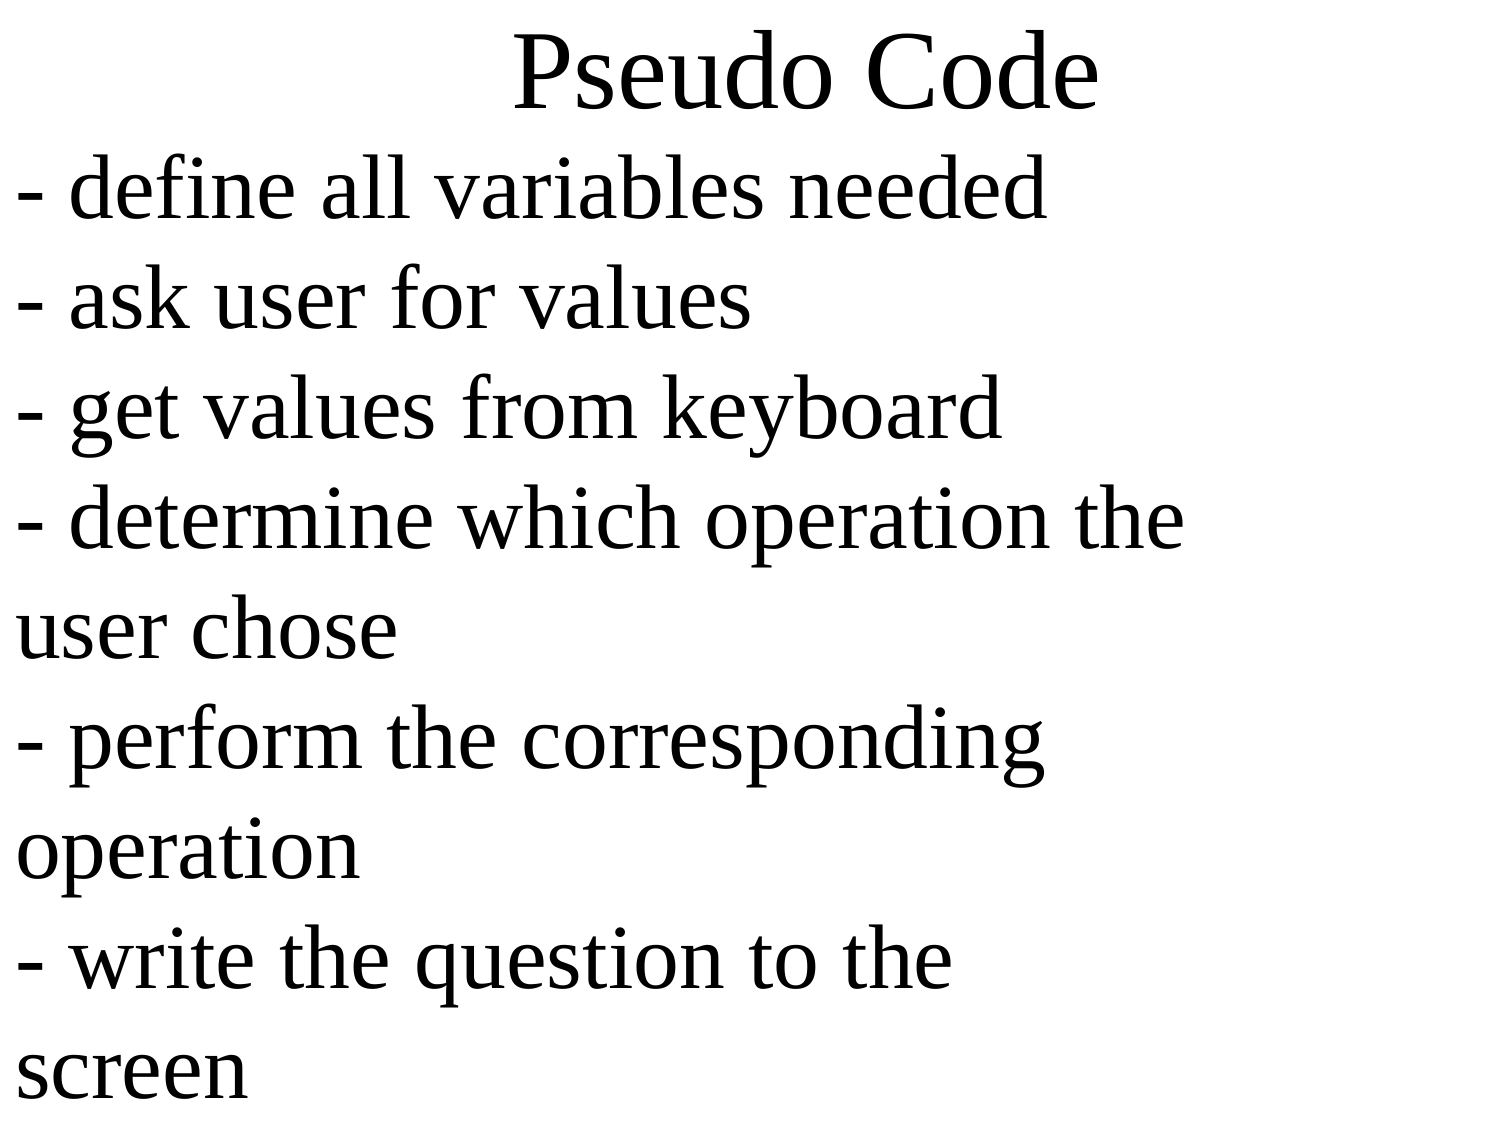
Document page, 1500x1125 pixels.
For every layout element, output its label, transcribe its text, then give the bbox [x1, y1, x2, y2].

text_box - define all variables needed - ask user for values - get values from keyboard - determine which operation the user chose - perform the corresponding operation - write the question to the screen - write the answer to the screen [0, 119, 1227, 1125]
text_box Pseudo Code [496, 0, 1117, 119]
